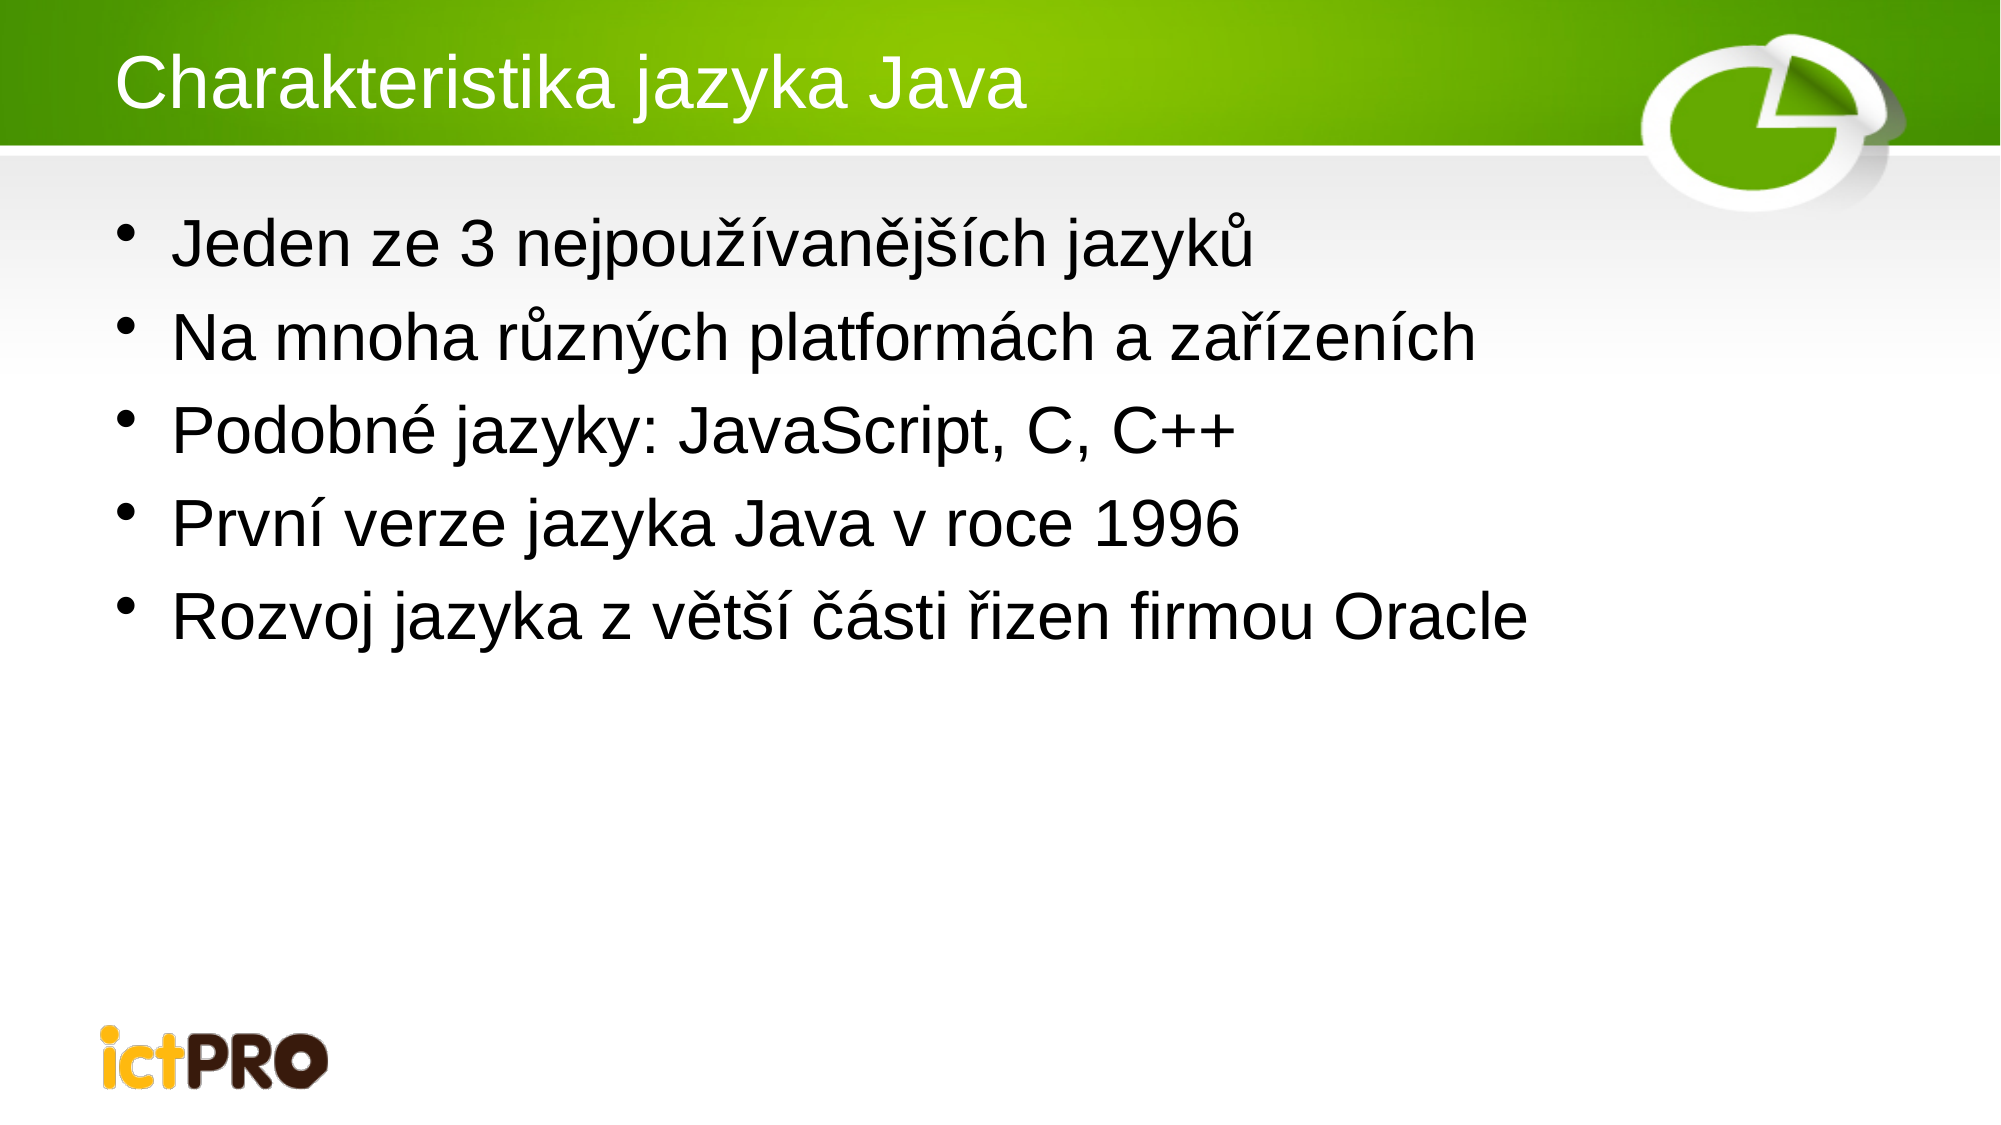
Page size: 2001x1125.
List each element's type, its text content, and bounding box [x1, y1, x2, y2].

picture [0, 0, 2001, 1125]
list Jeden ze 3 nejpoužívanějších jazyků Na mnoha různých platformách a zařízeních Podobné jazyky: JavaScript, C, C++ První verze jazyka Java v roce 1996 Rozvoj jazyka z větší části řizen firmou Oracle [99, 192, 1901, 1006]
title Charakteristika jazyka Java [99, 30, 1901, 127]
